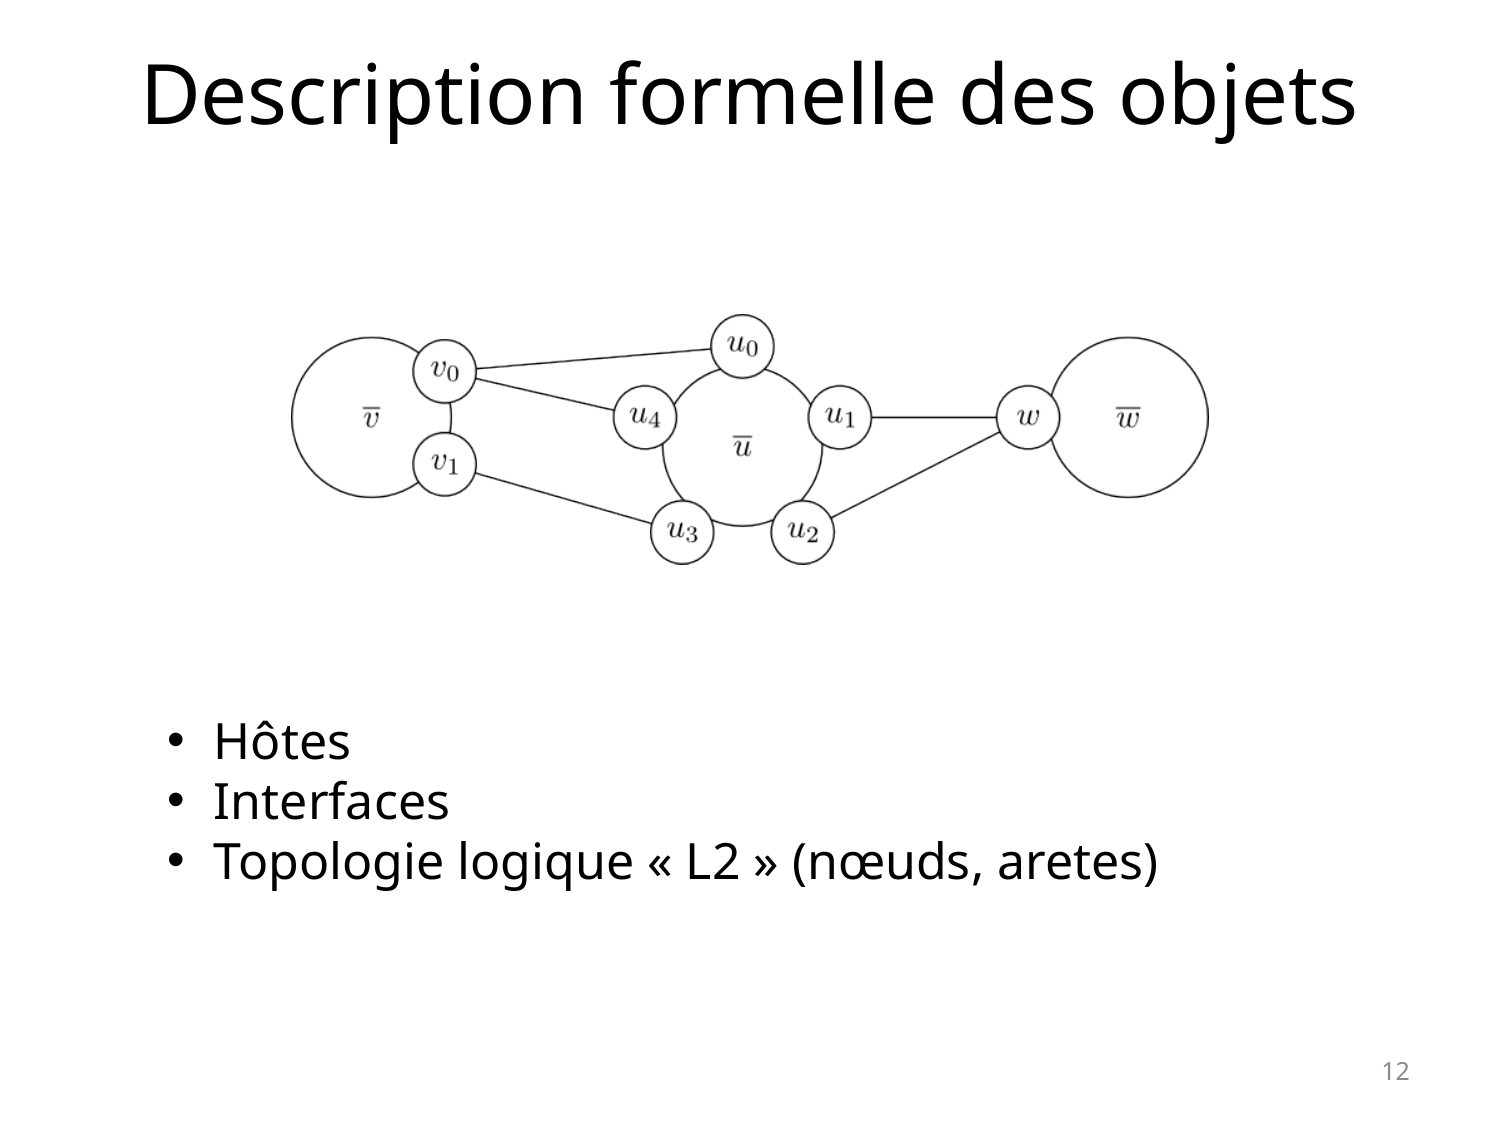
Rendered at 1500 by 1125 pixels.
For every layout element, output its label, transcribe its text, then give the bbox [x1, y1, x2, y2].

picture [291, 314, 1209, 565]
slide_number 12 [1074, 1042, 1425, 1103]
text_box Hôtes Interfaces Topologie logique « L2 » (nœuds, aretes) [152, 702, 1174, 897]
title Description formelle des objets [75, 0, 1425, 183]
